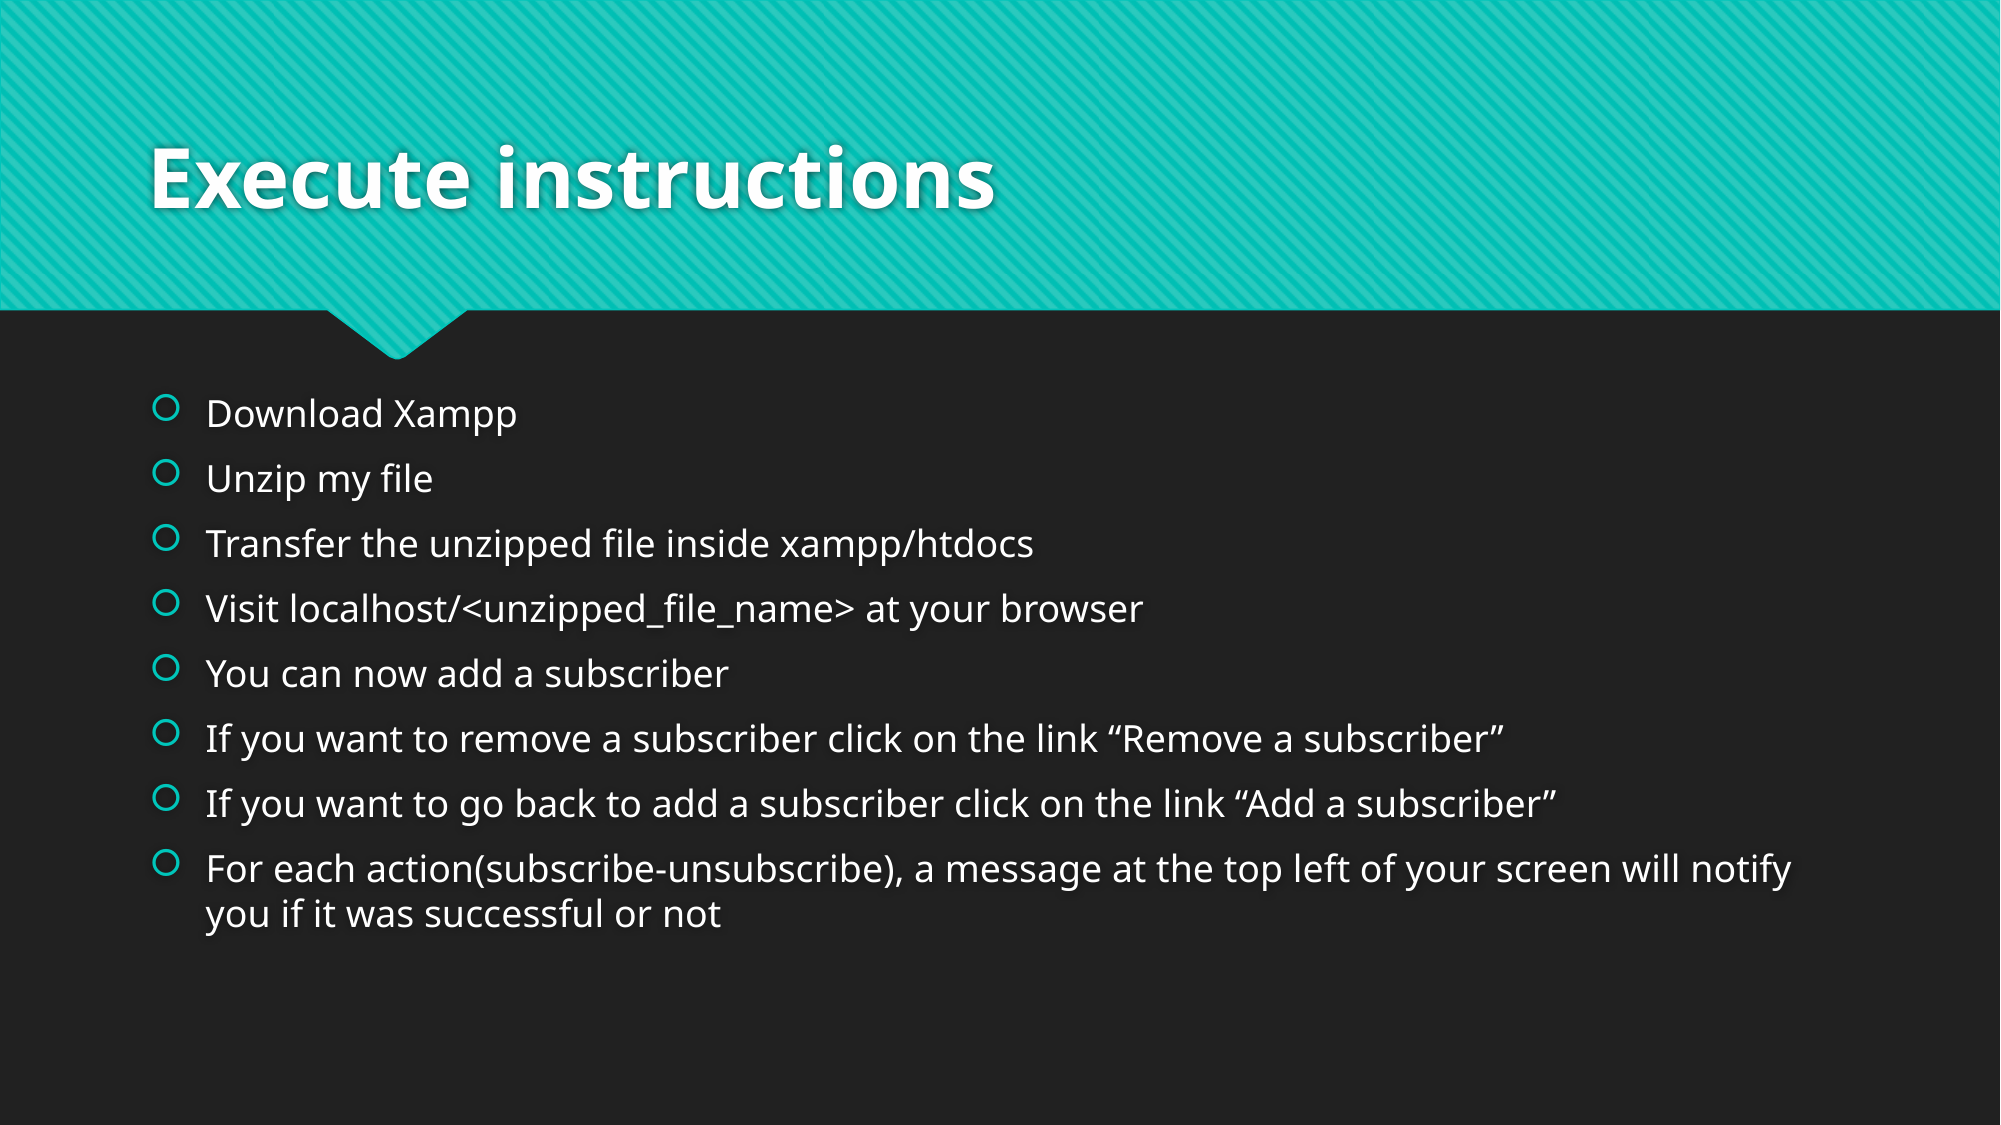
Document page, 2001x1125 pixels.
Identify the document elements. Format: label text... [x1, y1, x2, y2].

list Download Xampp Unzip my file Transfer the unzipped file inside xampp/htdocs Visit localhost/<unzipped_file_name> at your browser You can now add a subscriber If you want to remove a subscriber click on the link “Remove a subscriber” If you want to go back to add a subscriber click on the link “Add a subscriber” For each action(subscribe-unsubscribe), a message at the top left of your screen will notify you if it was successful or not [134, 364, 1866, 962]
title Execute instructions [132, 73, 1868, 233]
